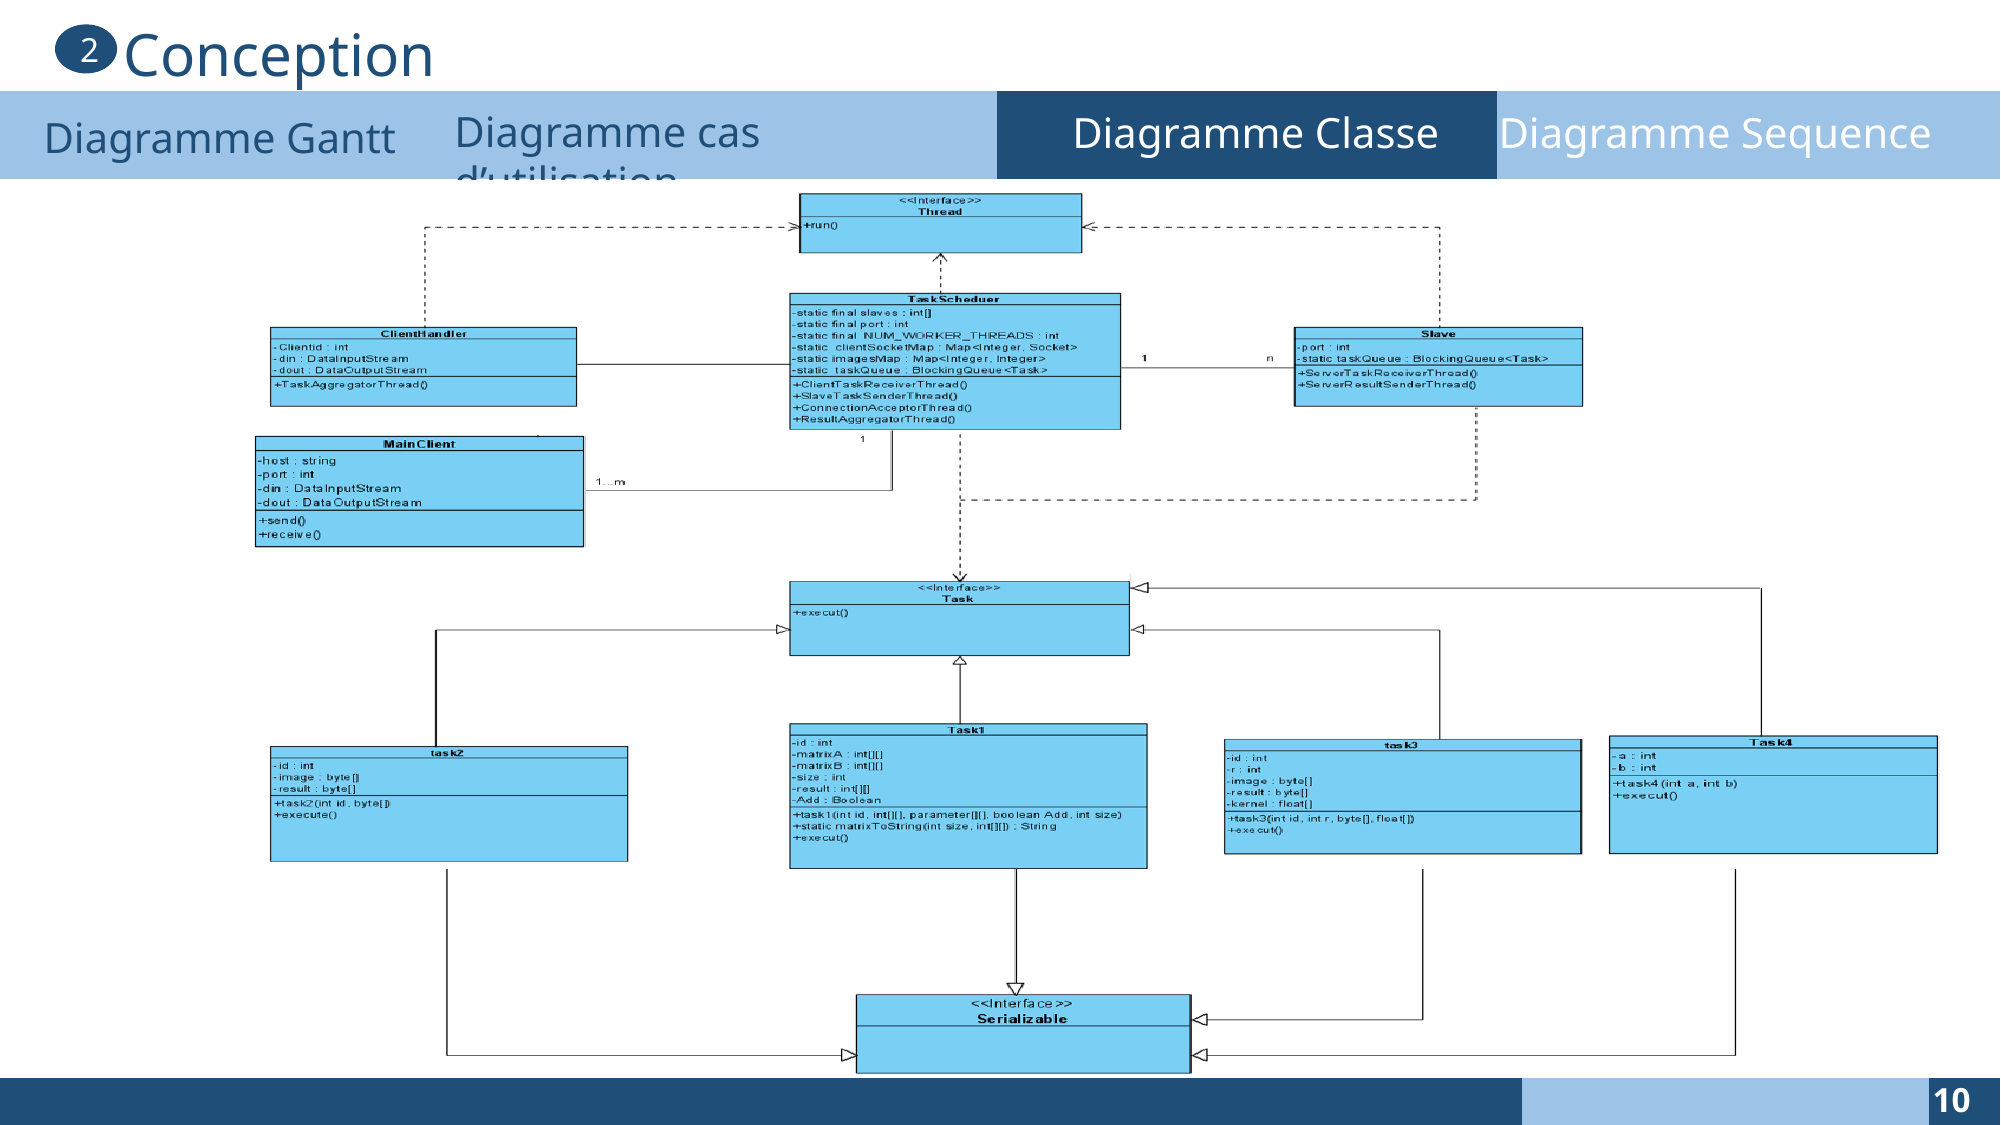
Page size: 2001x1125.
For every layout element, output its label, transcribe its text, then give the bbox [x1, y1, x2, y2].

text_box [0, 1078, 1522, 1125]
text_box Diagramme Classe [1057, 98, 1454, 164]
slide_number 10 [1535, 1071, 1986, 1125]
text_box Conception [108, 10, 451, 91]
text_box Diagramme cas d’utilisation [439, 98, 999, 180]
text_box [1522, 1078, 1535, 1125]
text_box [0, 91, 997, 179]
text_box 2 [55, 24, 118, 74]
text_box Diagramme Sequence [1497, 98, 1947, 164]
text_box Diagramme Gantt [28, 103, 411, 169]
picture [0, 180, 1953, 1075]
text_box [997, 91, 1497, 179]
text_box [1986, 1078, 2000, 1125]
text_box [1497, 91, 2000, 179]
